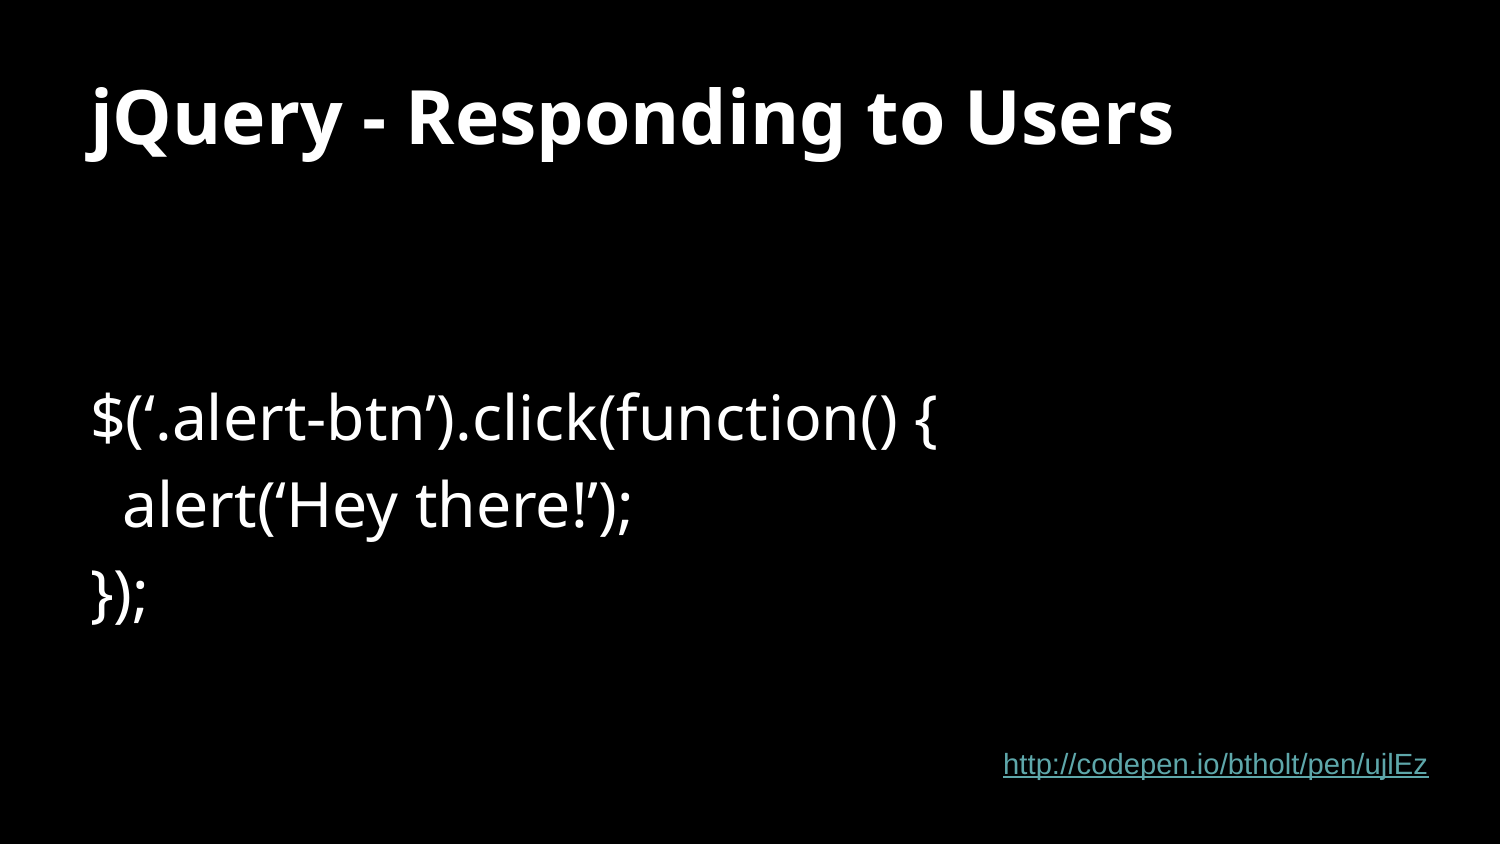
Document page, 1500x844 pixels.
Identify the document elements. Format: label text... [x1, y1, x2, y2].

list $(‘.alert-btn’).click(function() { alert(‘Hey there!’); }); [75, 196, 1425, 808]
text_box http://codepen.io/btholt/pen/ujlEz [988, 730, 1474, 808]
title jQuery - Responding to Users [75, 33, 1425, 175]
